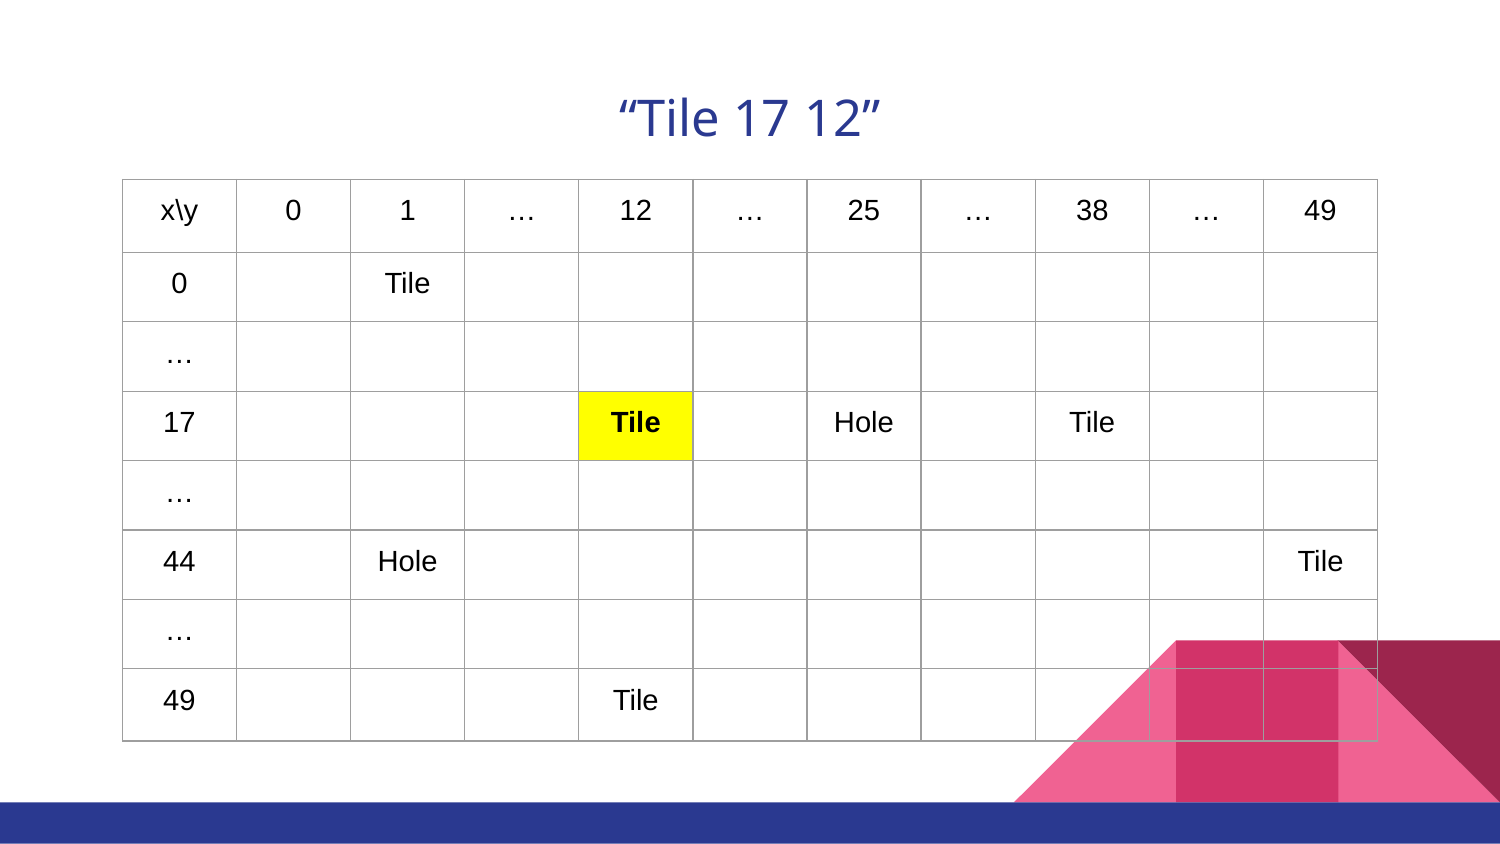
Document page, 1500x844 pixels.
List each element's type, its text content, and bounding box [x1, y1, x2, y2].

table_header … [922, 180, 1035, 252]
table_cell [1036, 600, 1149, 668]
table_cell [465, 669, 578, 740]
table_cell Hole [808, 392, 920, 460]
table_cell [351, 392, 464, 460]
table_header 49 [1264, 180, 1377, 252]
table_cell [1264, 600, 1377, 668]
table_cell [1264, 461, 1377, 529]
table_cell [922, 392, 1035, 460]
table_cell [922, 322, 1035, 391]
table_cell Tile [579, 392, 692, 460]
table_cell [465, 461, 578, 529]
table_cell [237, 600, 350, 668]
table_cell [1036, 461, 1149, 529]
table_cell [1150, 392, 1263, 460]
table_cell [1036, 531, 1149, 599]
table_cell [1264, 322, 1377, 391]
table_header 38 [1036, 180, 1149, 252]
table_header x\y [123, 180, 236, 252]
table_cell 17 [123, 392, 236, 460]
table_cell [1036, 669, 1149, 740]
table_cell [237, 322, 350, 391]
table_cell [1150, 253, 1263, 321]
table_cell [808, 531, 920, 599]
table_cell 49 [123, 669, 236, 740]
table_cell Tile [1264, 531, 1377, 599]
table_cell 44 [123, 531, 236, 599]
table_cell [808, 669, 920, 740]
table_cell [237, 392, 350, 460]
table_cell [808, 253, 920, 321]
table_header 25 [808, 180, 920, 252]
table_header … [465, 180, 578, 252]
table_cell [694, 461, 806, 529]
table_cell [237, 461, 350, 529]
table_cell [922, 253, 1035, 321]
table_cell [1150, 461, 1263, 529]
table_cell [922, 600, 1035, 668]
table_cell [1264, 669, 1377, 740]
table_cell [465, 392, 578, 460]
table_cell [922, 531, 1035, 599]
table_cell [1150, 531, 1263, 599]
table_cell [1150, 669, 1263, 740]
table_cell [694, 322, 806, 391]
table_cell [237, 531, 350, 599]
table_header … [1150, 180, 1263, 252]
table_cell [1264, 253, 1377, 321]
table_cell [579, 600, 692, 668]
table_cell Tile [1036, 392, 1149, 460]
table_cell [694, 669, 806, 740]
table_cell [1150, 600, 1263, 668]
table_cell [1036, 253, 1149, 321]
table_cell [351, 669, 464, 740]
table_cell [1150, 322, 1263, 391]
table_cell … [123, 461, 236, 529]
table_cell … [123, 322, 236, 391]
table_cell … [123, 600, 236, 668]
table_cell [694, 600, 806, 668]
table_cell [351, 322, 464, 391]
table_cell [579, 461, 692, 529]
table_cell Tile [579, 669, 692, 740]
table_cell [694, 392, 806, 460]
table_header … [694, 180, 806, 252]
table_cell [237, 669, 350, 740]
table_cell [808, 600, 920, 668]
table_header 1 [351, 180, 464, 252]
table_cell [465, 253, 578, 321]
table_cell 0 [123, 253, 236, 321]
table_cell [922, 461, 1035, 529]
table_cell [465, 600, 578, 668]
table_cell [237, 253, 350, 321]
table_cell [1036, 322, 1149, 391]
table_cell [694, 531, 806, 599]
table_cell [579, 253, 692, 321]
table_cell [922, 669, 1035, 740]
table_cell [579, 322, 692, 391]
table_cell [808, 461, 920, 529]
table_cell Tile [351, 253, 464, 321]
table_cell [1264, 392, 1377, 460]
table_cell [694, 253, 806, 321]
table_header 12 [579, 180, 692, 252]
title “Tile 17 12” [51, 67, 1449, 167]
table_cell [808, 322, 920, 391]
table_cell [351, 461, 464, 529]
table_cell [465, 531, 578, 599]
table_header 0 [237, 180, 350, 252]
table_cell [579, 531, 692, 599]
table_cell [465, 322, 578, 391]
table_cell Hole [351, 531, 464, 599]
table_cell [351, 600, 464, 668]
